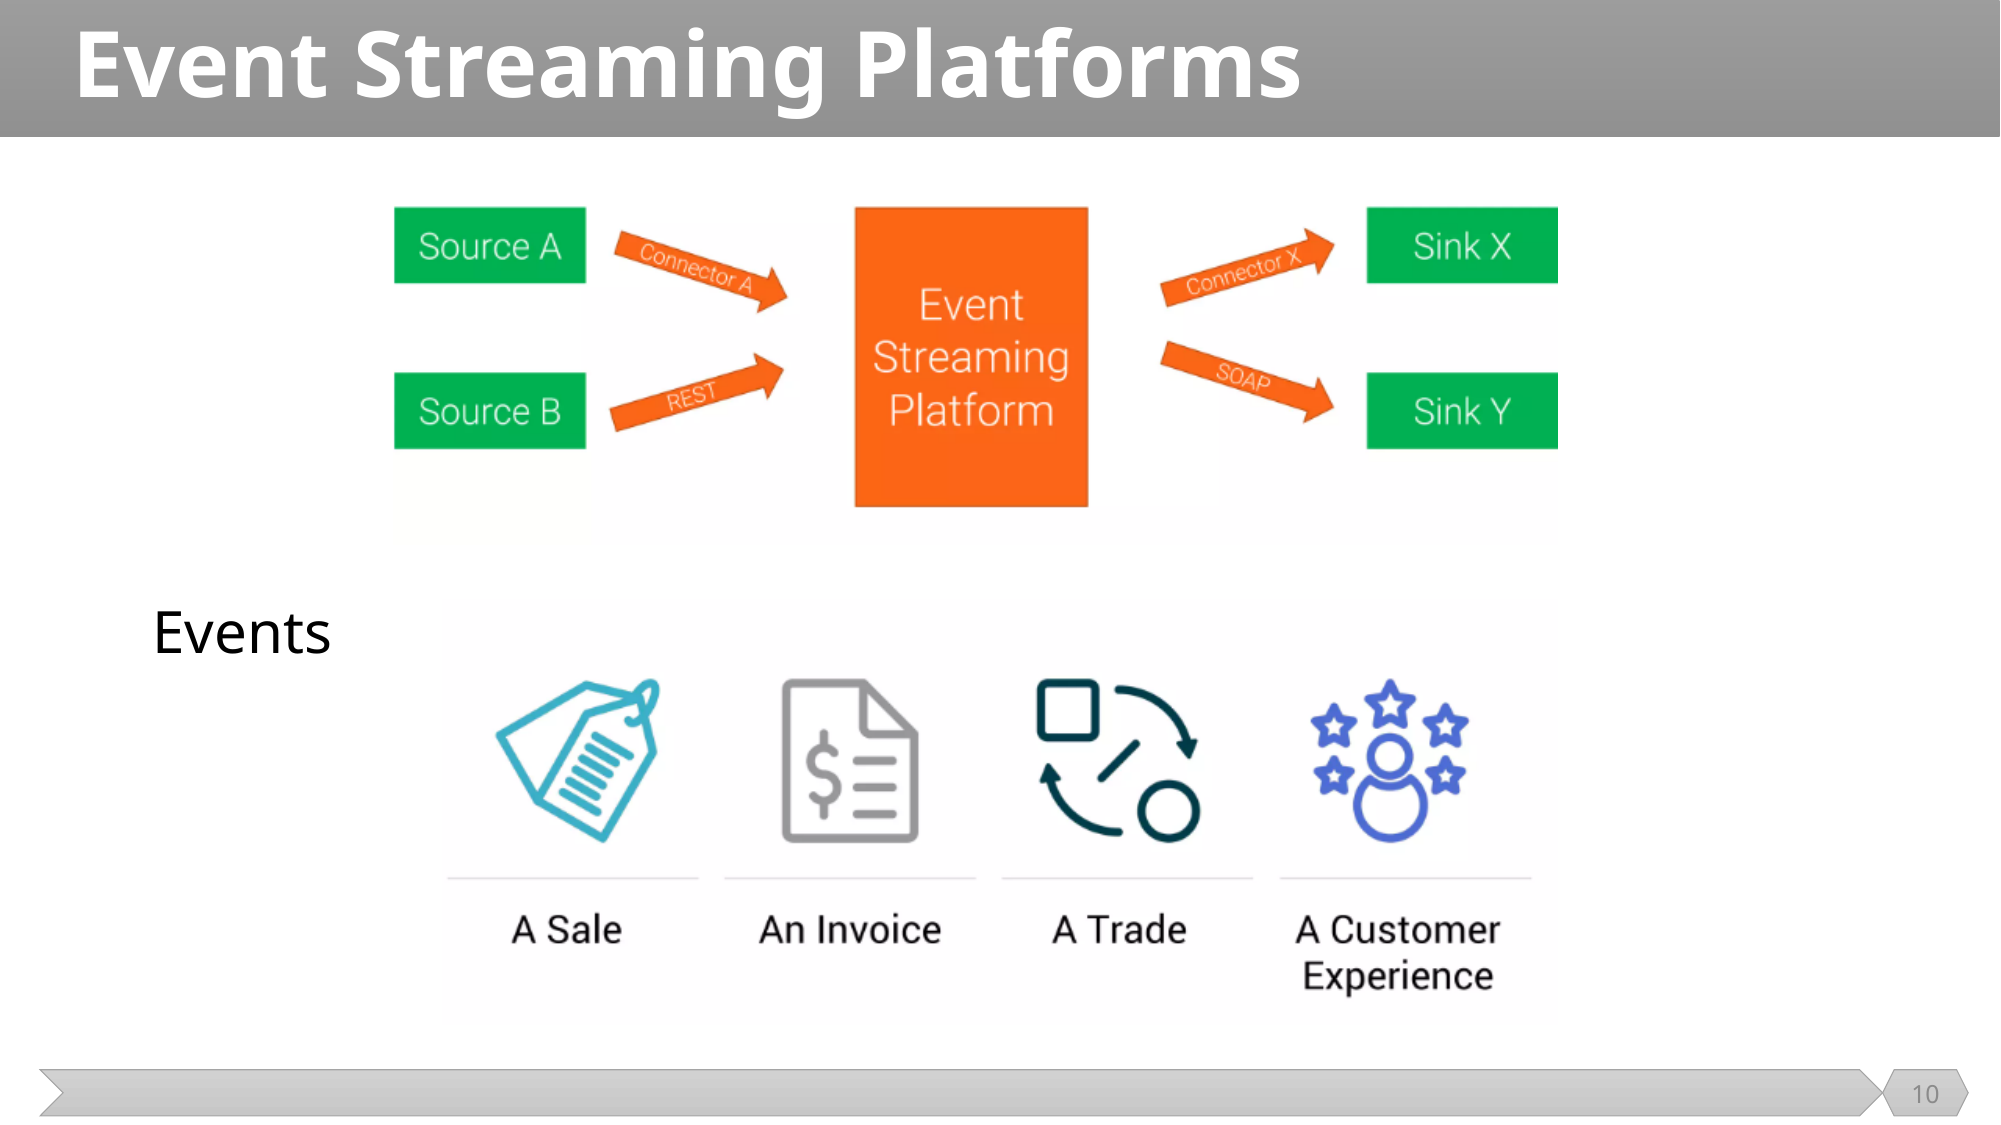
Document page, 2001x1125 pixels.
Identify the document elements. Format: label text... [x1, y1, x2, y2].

list Events [137, 595, 459, 754]
slide_number 10 [1882, 1065, 1969, 1125]
title Event Streaming Platforms [56, 0, 1969, 137]
picture [441, 599, 1558, 1025]
picture [393, 191, 1558, 545]
